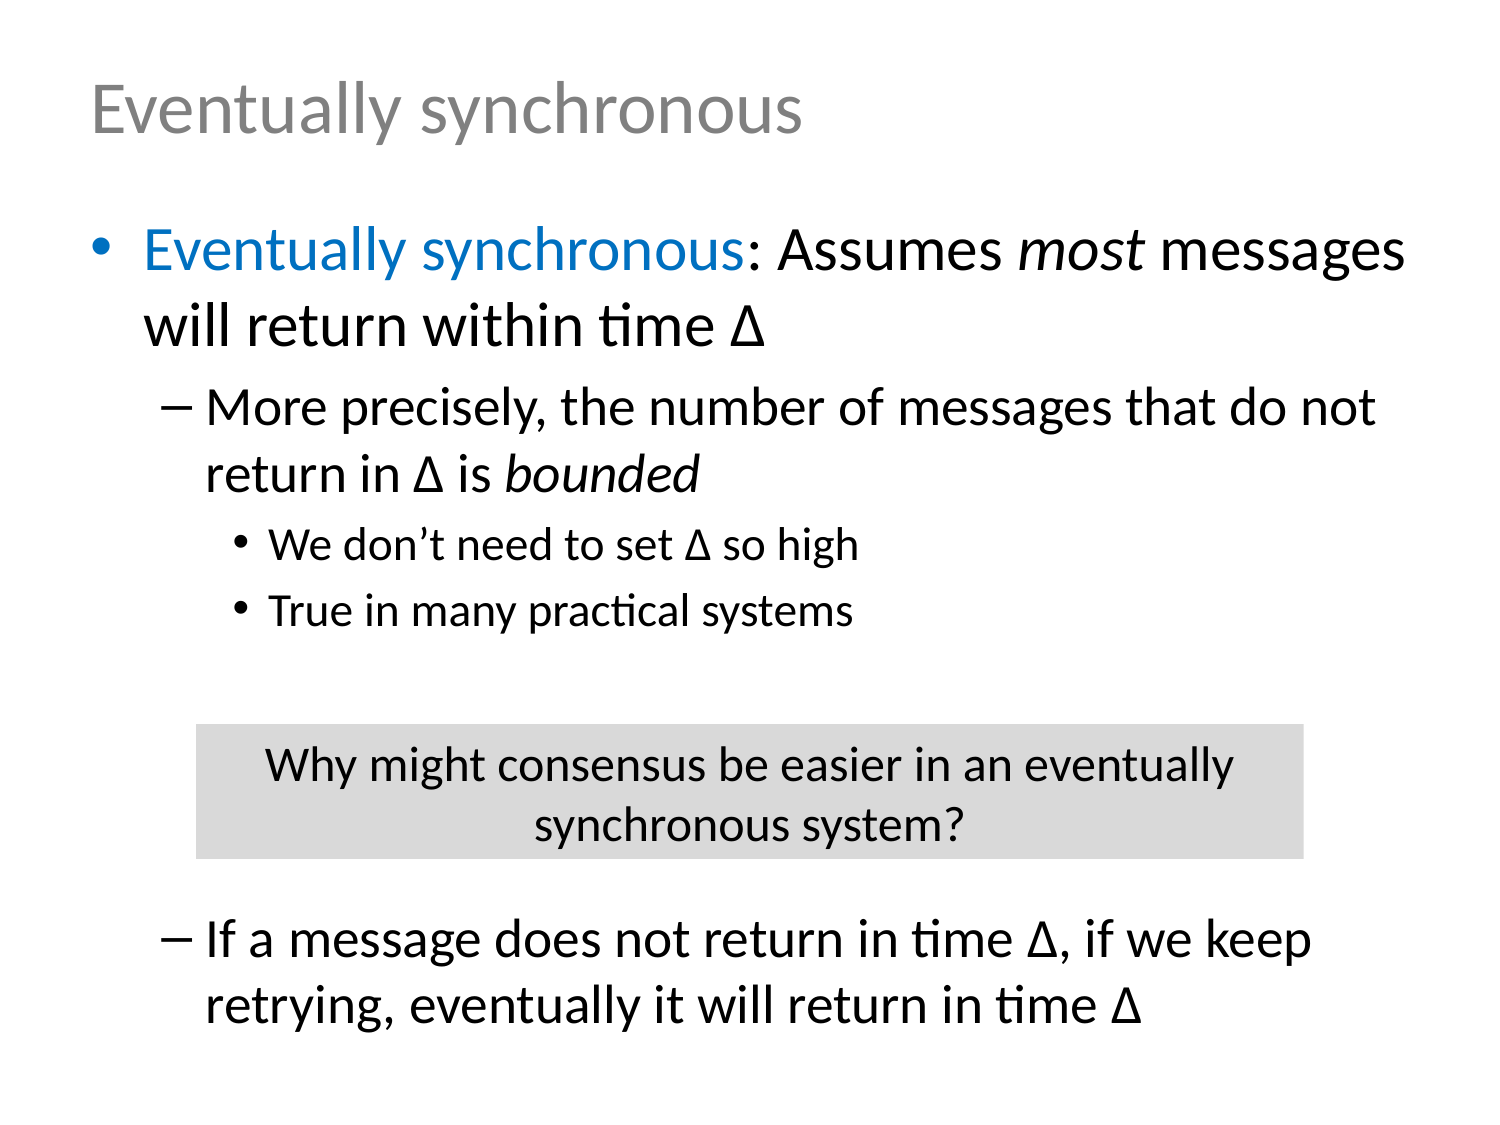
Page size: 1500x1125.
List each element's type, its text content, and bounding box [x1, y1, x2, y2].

text_box Why might consensus be easier in an eventually synchronous system? [196, 724, 1304, 859]
list Eventually synchronous: Assumes most messages will return within time Δ More precisely, the number of messages that do not return in Δ is bounded We don’t need to set Δ so high True in many practical systems If a message does not return in time Δ, if we keep retrying, eventually it will return in time Δ [75, 200, 1425, 1050]
title Eventually synchronous [75, 45, 1425, 163]
